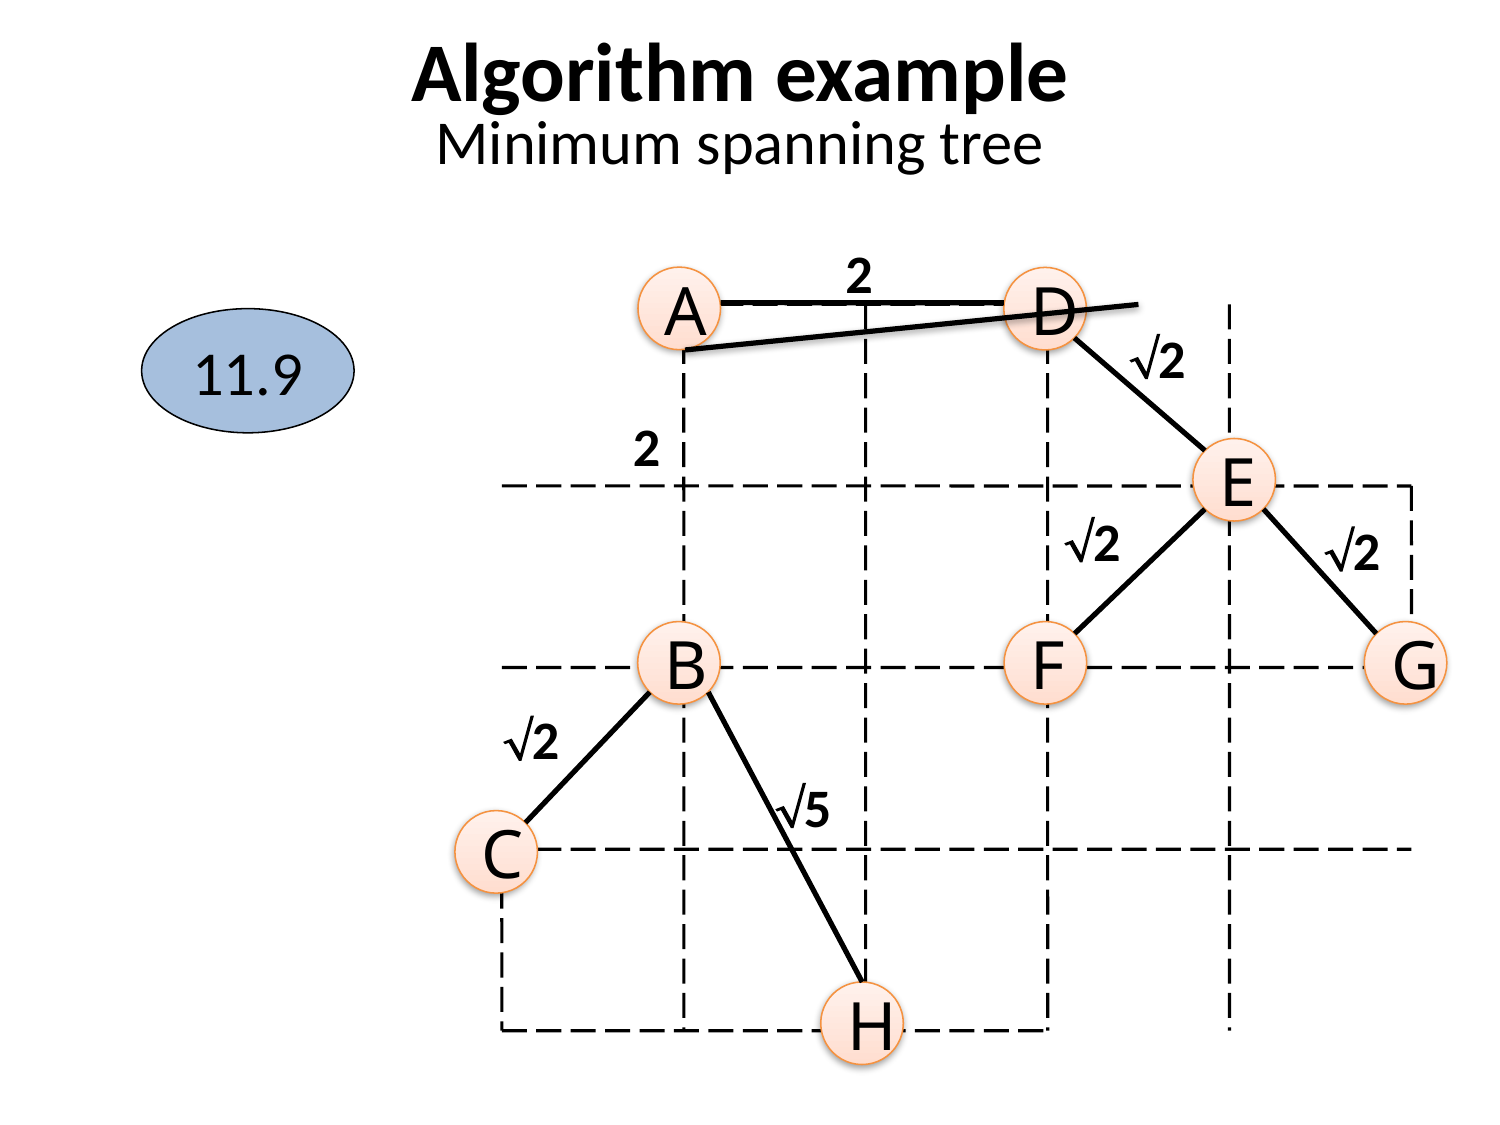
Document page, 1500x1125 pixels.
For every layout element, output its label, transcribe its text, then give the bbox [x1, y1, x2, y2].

text_box Algorithm example Minimum spanning tree [64, 25, 1416, 185]
text_box 11.9 [141, 308, 355, 433]
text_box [1074, 337, 1206, 451]
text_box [707, 691, 863, 983]
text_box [525, 691, 650, 823]
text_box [1263, 508, 1377, 634]
text_box 2 [830, 231, 888, 265]
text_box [454, 266, 1448, 1065]
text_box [1074, 508, 1206, 634]
